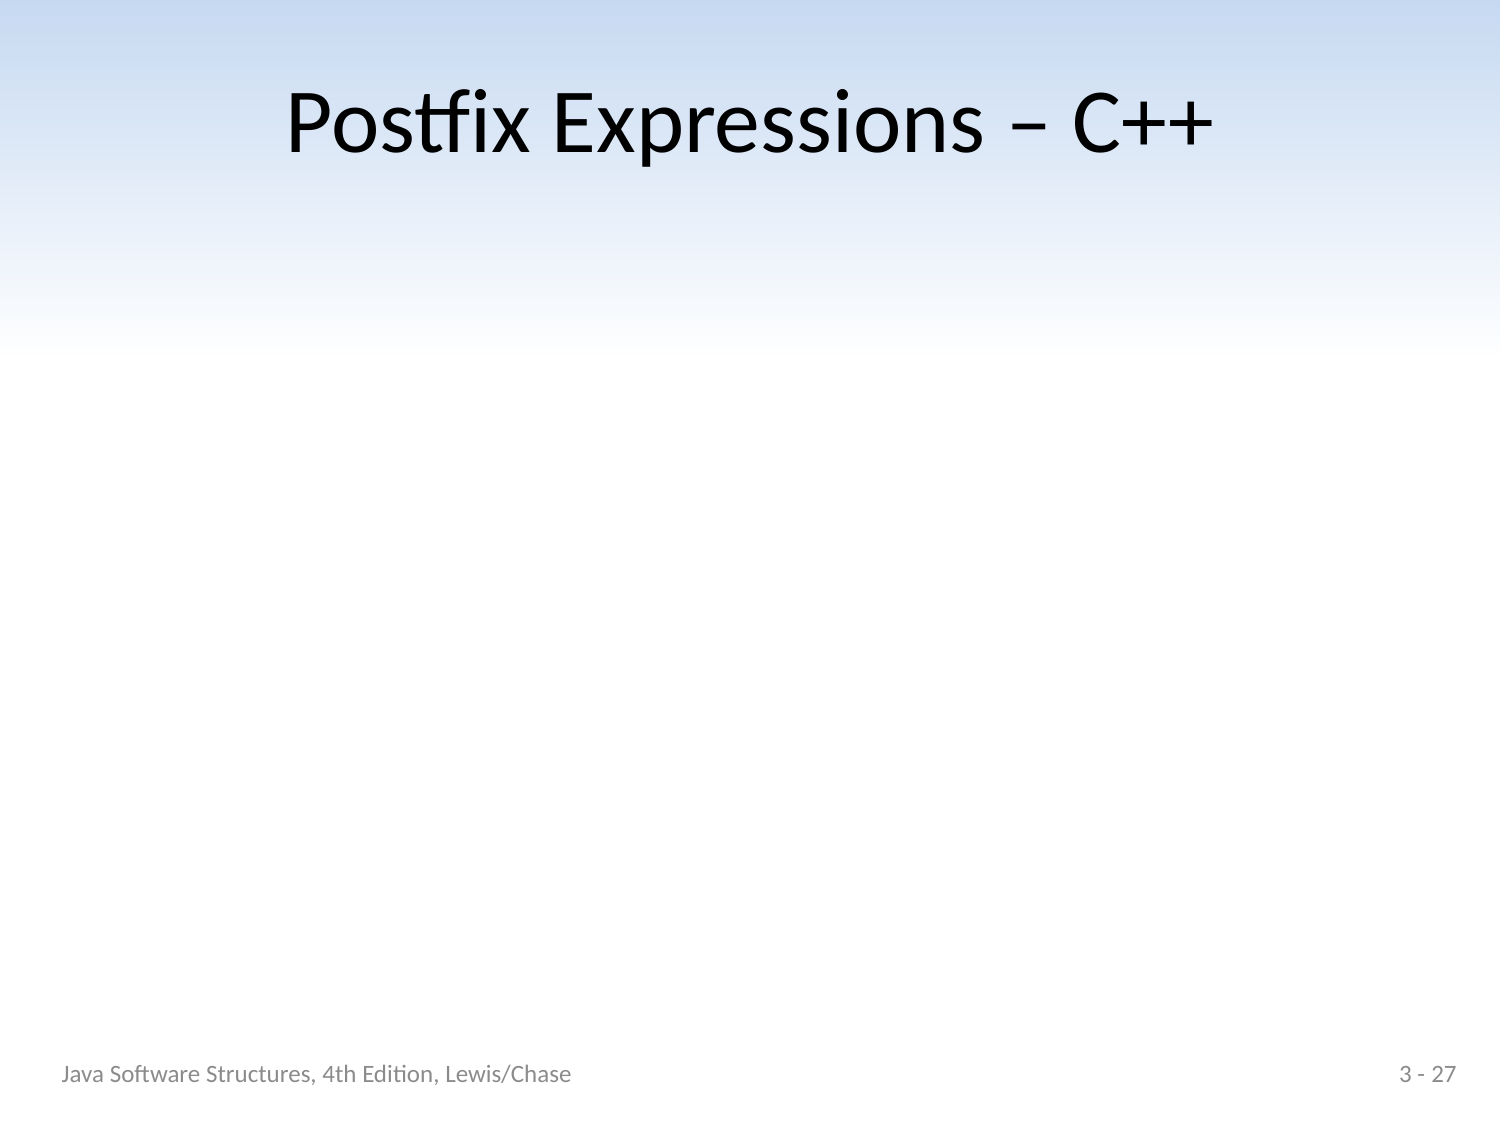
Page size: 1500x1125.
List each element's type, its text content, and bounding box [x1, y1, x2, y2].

title Postfix Expressions – C++ [28, 45, 1473, 186]
footer Java Software Structures, 4th Edition, Lewis/Chase [46, 1042, 1121, 1103]
slide_number 3 - 27 [1121, 1042, 1472, 1103]
